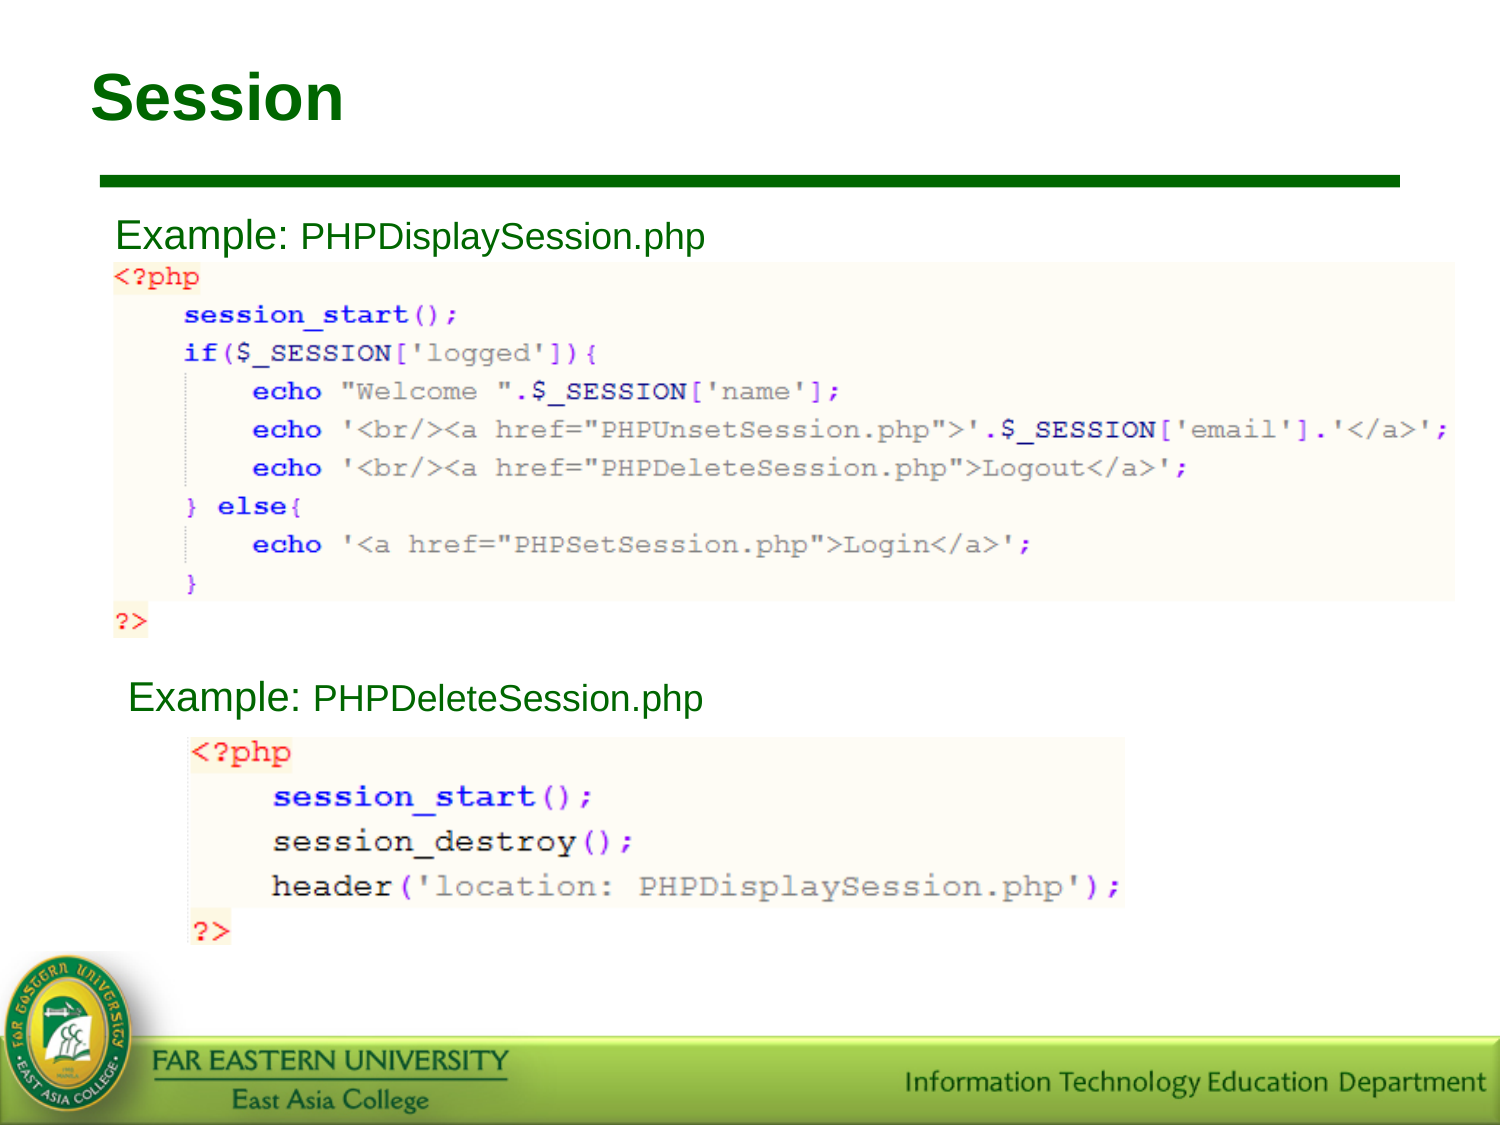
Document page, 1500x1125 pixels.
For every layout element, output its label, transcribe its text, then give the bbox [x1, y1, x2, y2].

title Session [74, 24, 1426, 163]
text_box Example: PHPDisplaySession.php [99, 199, 813, 275]
picture [112, 262, 1455, 638]
picture [187, 737, 1126, 945]
picture [0, 951, 1500, 1125]
text_box Example: PHPDeleteSession.php [112, 662, 825, 738]
